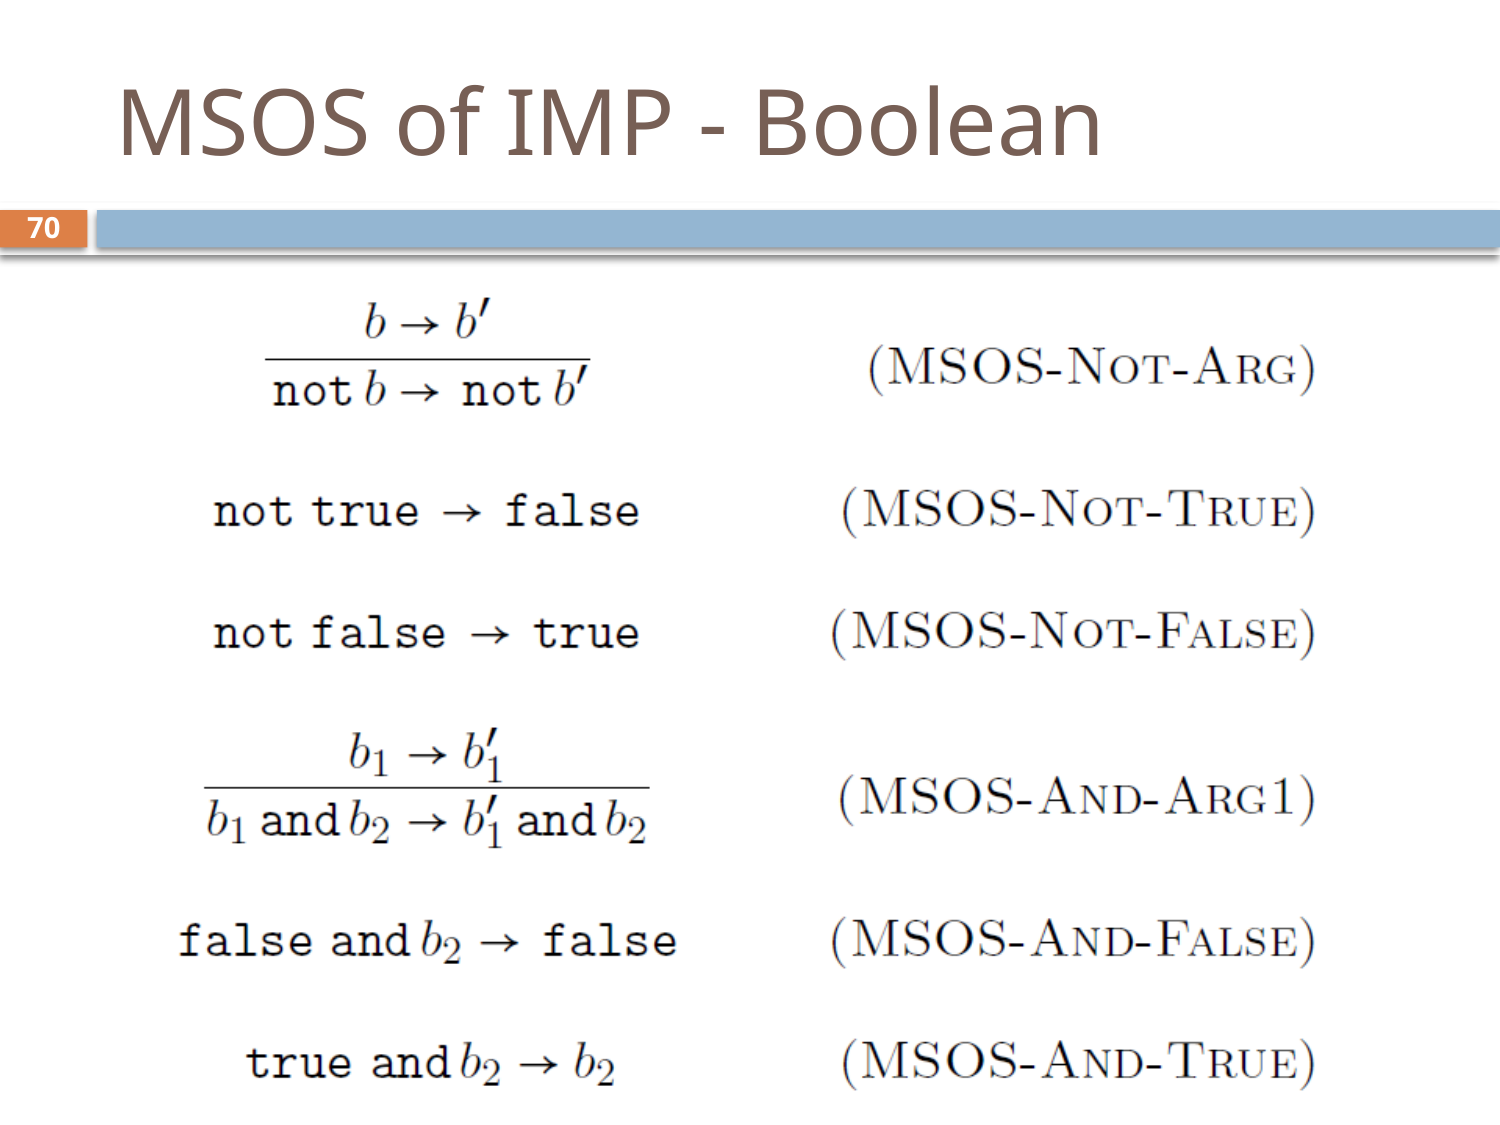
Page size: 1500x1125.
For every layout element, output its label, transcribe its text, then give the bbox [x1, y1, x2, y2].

picture [169, 287, 1330, 1101]
title MSOS of IMP - Boolean [100, 37, 1438, 200]
slide_number 70 [0, 208, 88, 249]
